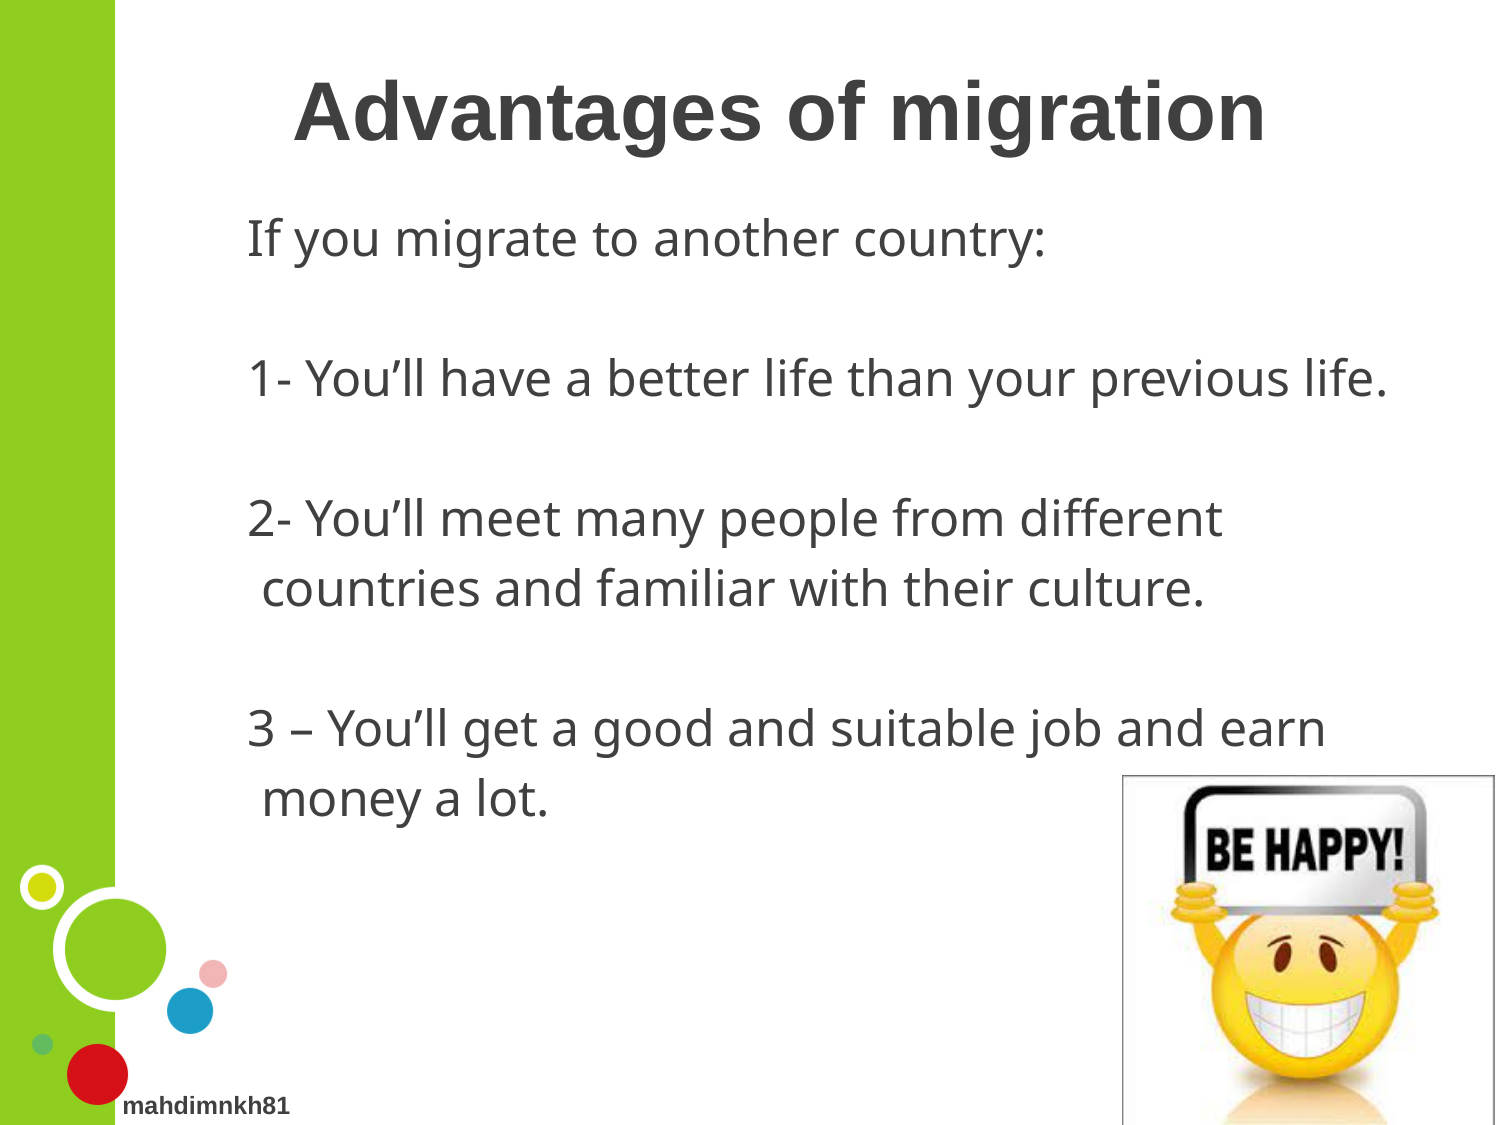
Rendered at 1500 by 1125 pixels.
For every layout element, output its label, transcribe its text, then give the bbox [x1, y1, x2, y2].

picture [0, 0, 1500, 1125]
text_box mahdimnkh81 [100, 1082, 313, 1125]
list If you migrate to another country: 1- You’ll have a better life than your previous life. 2- You’ll meet many people from different countries and familiar with their culture. 3 – You’ll get a good and suitable job and earn money a lot. [183, 198, 1447, 880]
title Advantages of migration [277, 19, 1316, 195]
